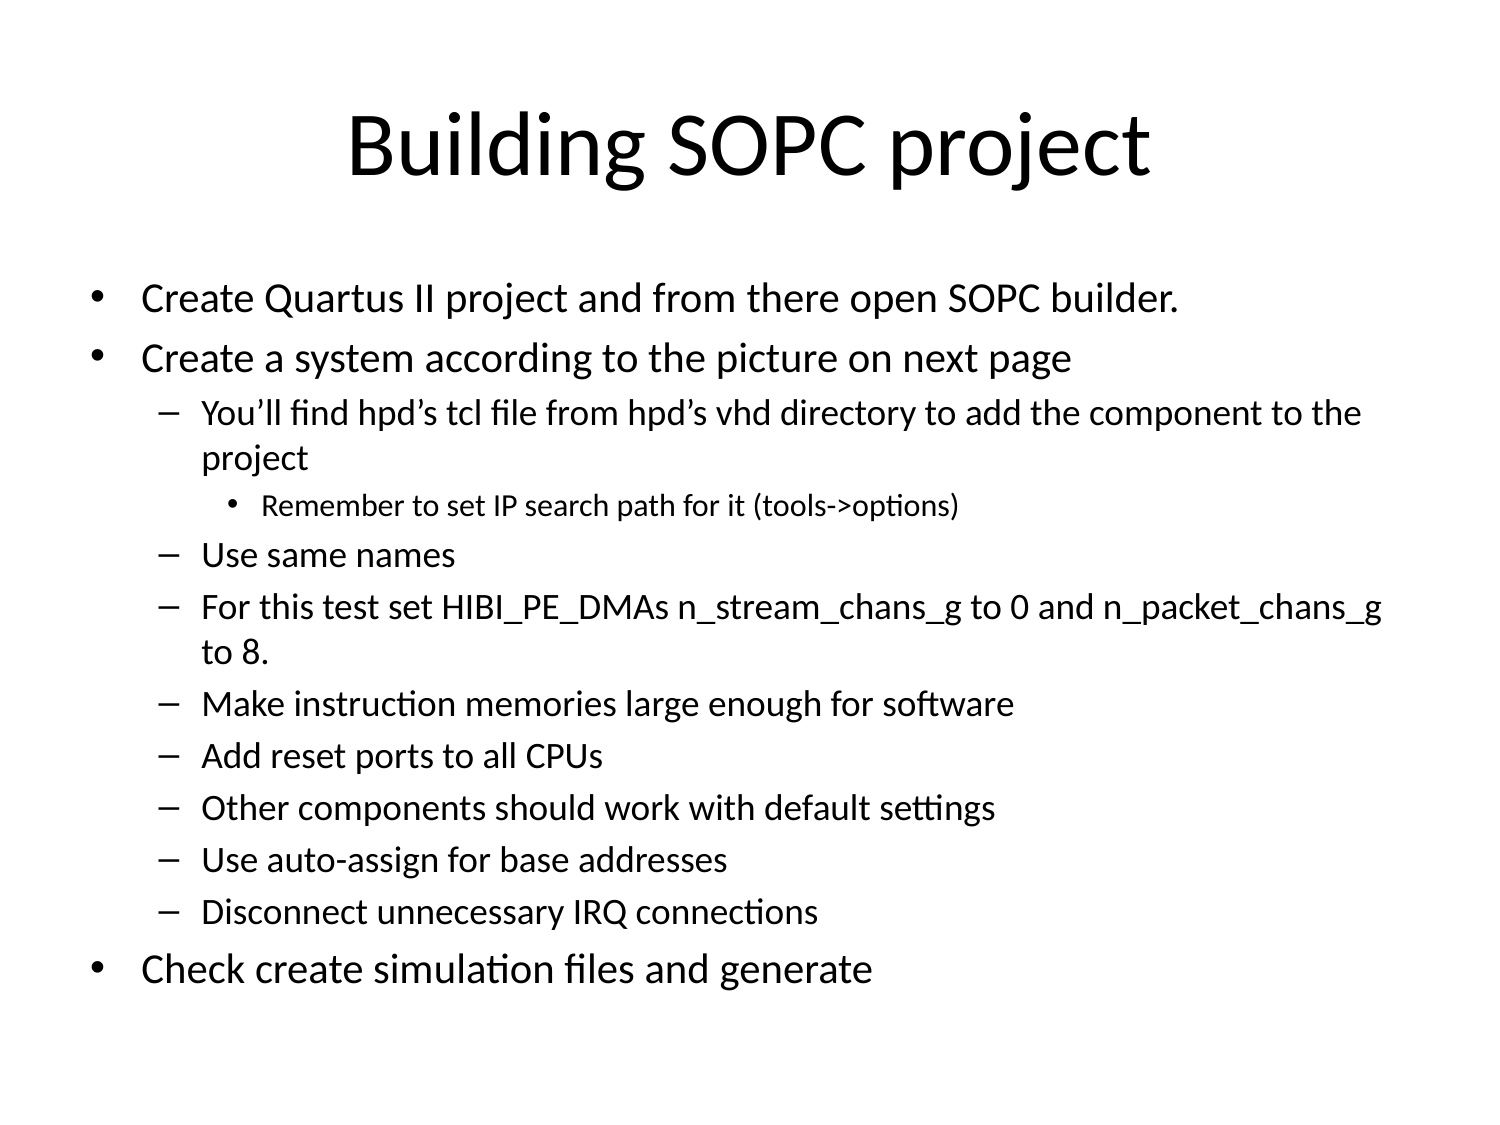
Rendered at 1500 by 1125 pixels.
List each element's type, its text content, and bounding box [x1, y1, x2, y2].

list Create Quartus II project and from there open SOPC builder. Create a system according to the picture on next page You’ll find hpd’s tcl file from hpd’s vhd directory to add the component to the project Remember to set IP search path for it (tools->options) Use same names For this test set HIBI_PE_DMAs n_stream_chans_g to 0 and n_packet_chans_g to 8. Make instruction memories large enough for software Add reset ports to all CPUs Other components should work with default settings Use auto-assign for base addresses Disconnect unnecessary IRQ connections Check create simulation files and generate [75, 262, 1425, 1005]
title Building SOPC project [75, 45, 1425, 233]
